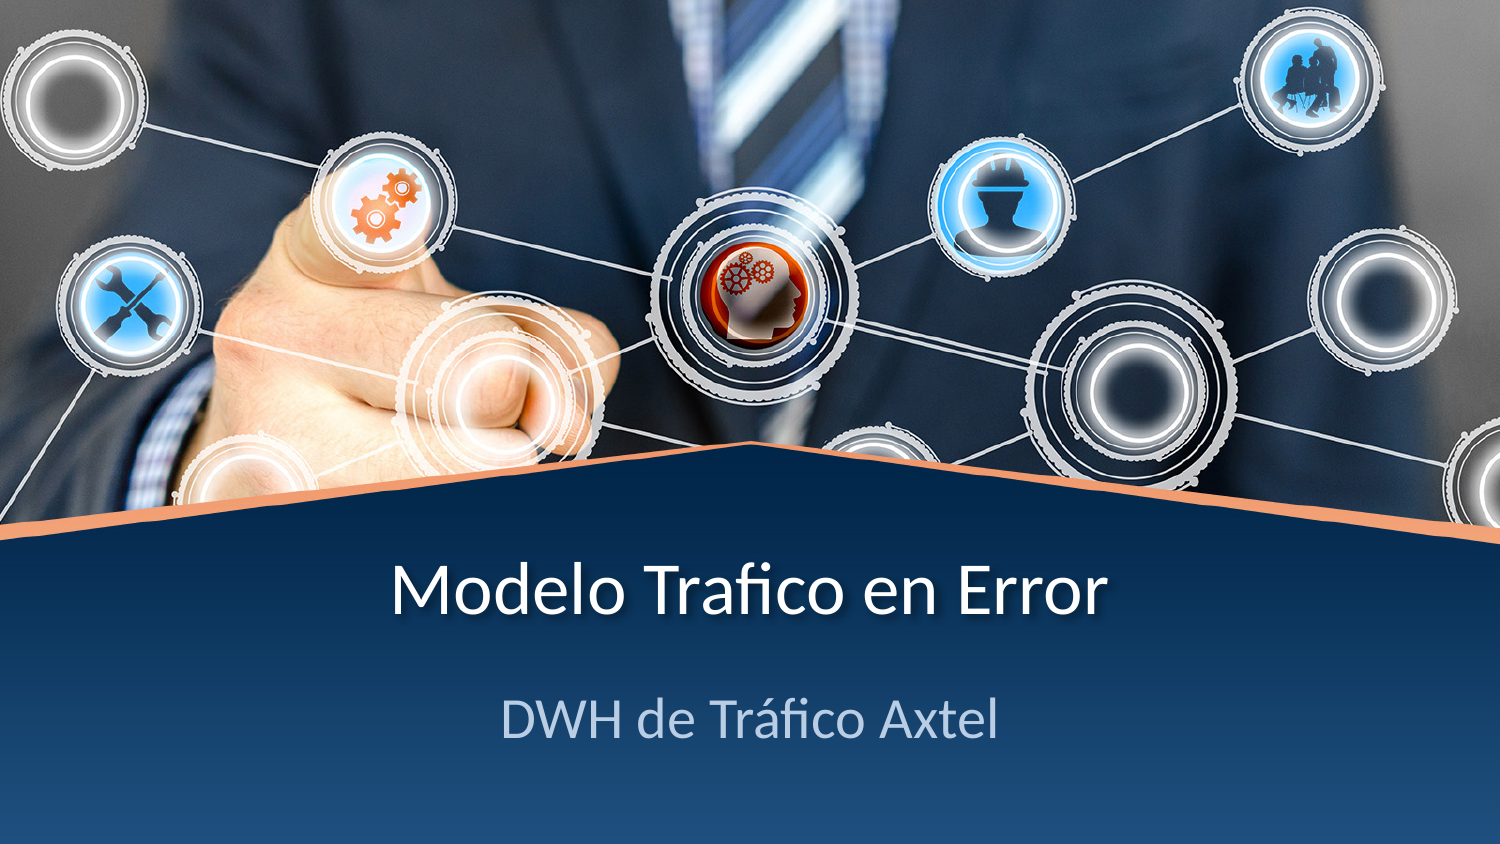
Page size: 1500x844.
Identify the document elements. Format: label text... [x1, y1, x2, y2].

title Modelo Trafico en Error [73, 497, 1427, 673]
picture [0, 0, 1500, 844]
subtitle DWH de Tráfico Axtel [74, 672, 1426, 798]
